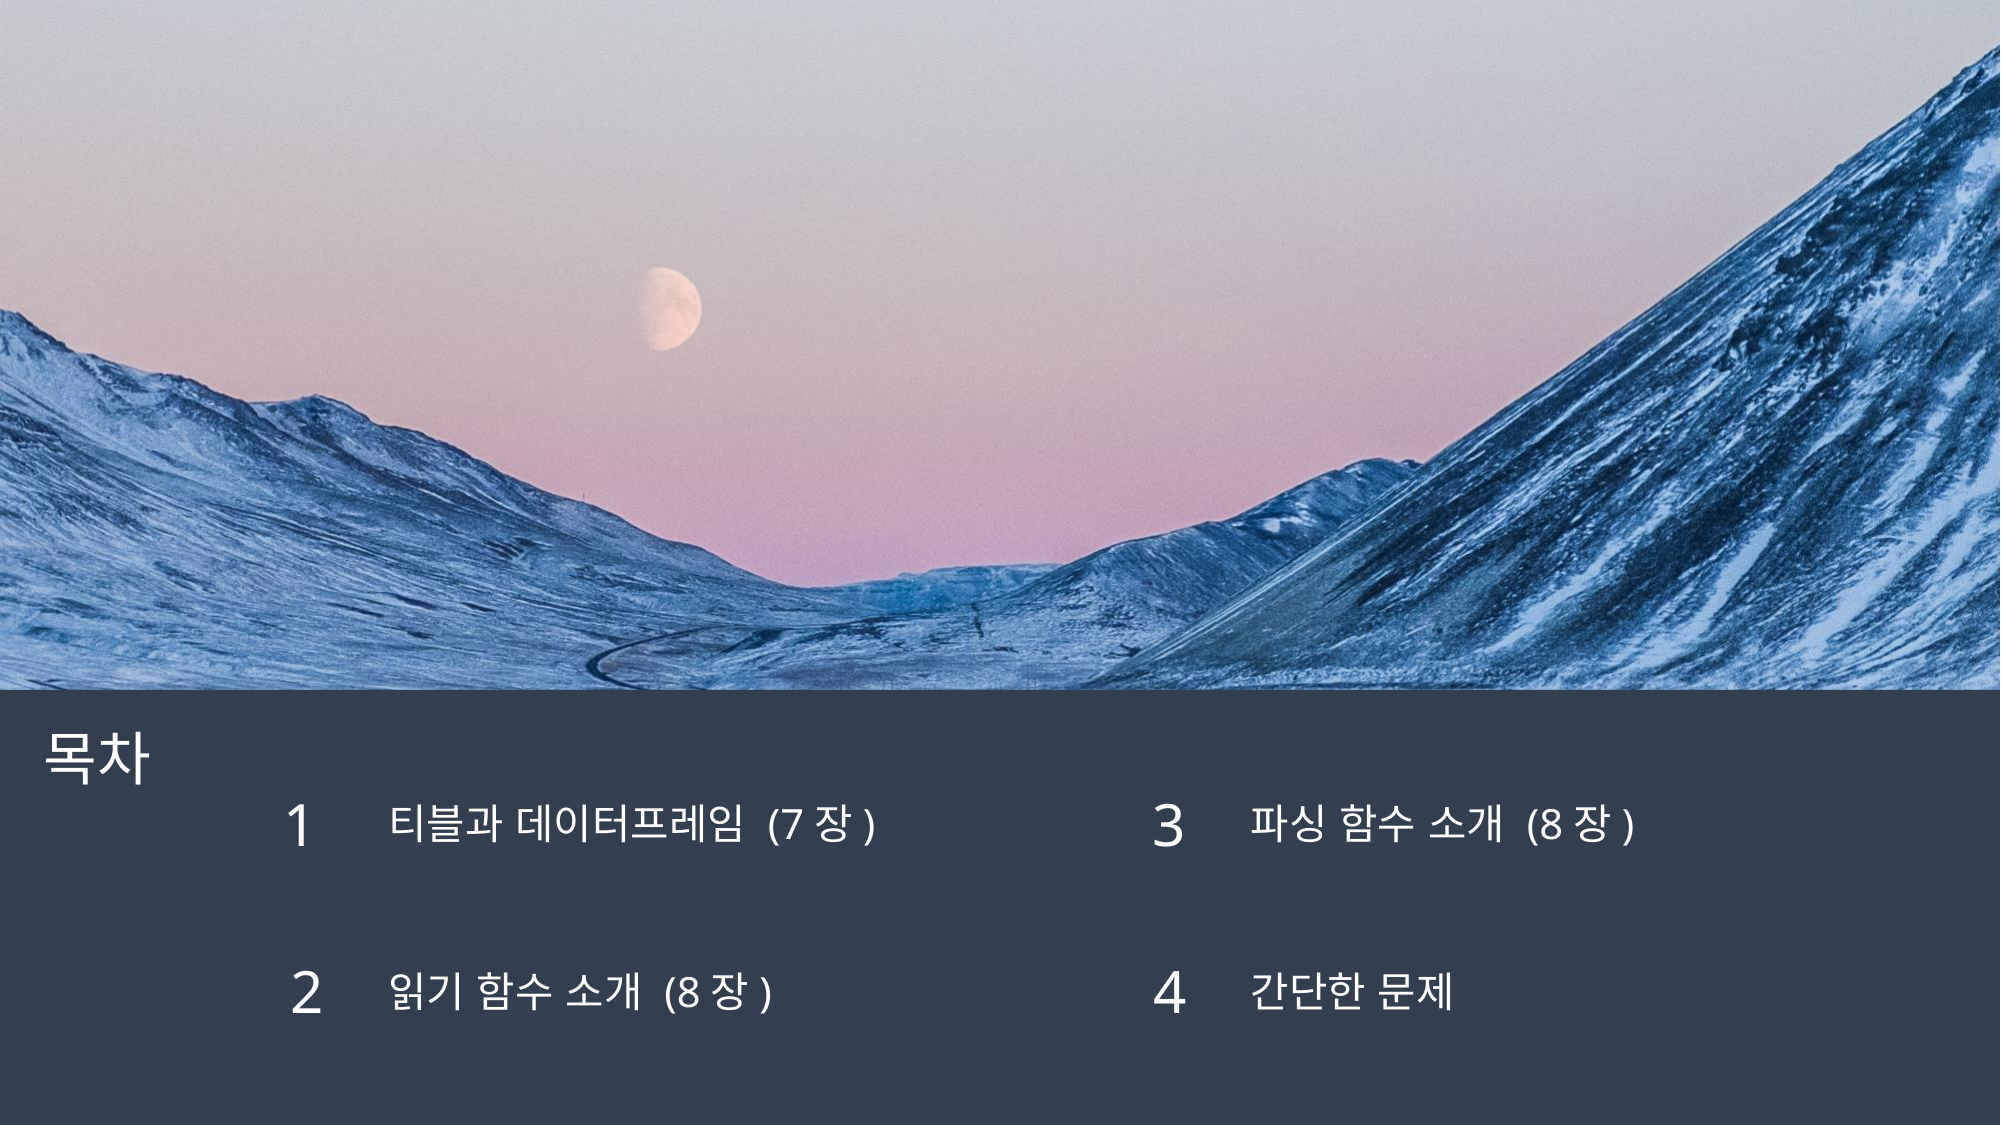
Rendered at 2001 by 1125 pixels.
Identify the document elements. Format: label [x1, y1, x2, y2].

text_box [274, 780, 1001, 867]
text_box [274, 947, 1001, 1034]
text_box [1137, 780, 1863, 867]
text_box [1137, 947, 1863, 1034]
picture [0, 0, 2000, 1125]
